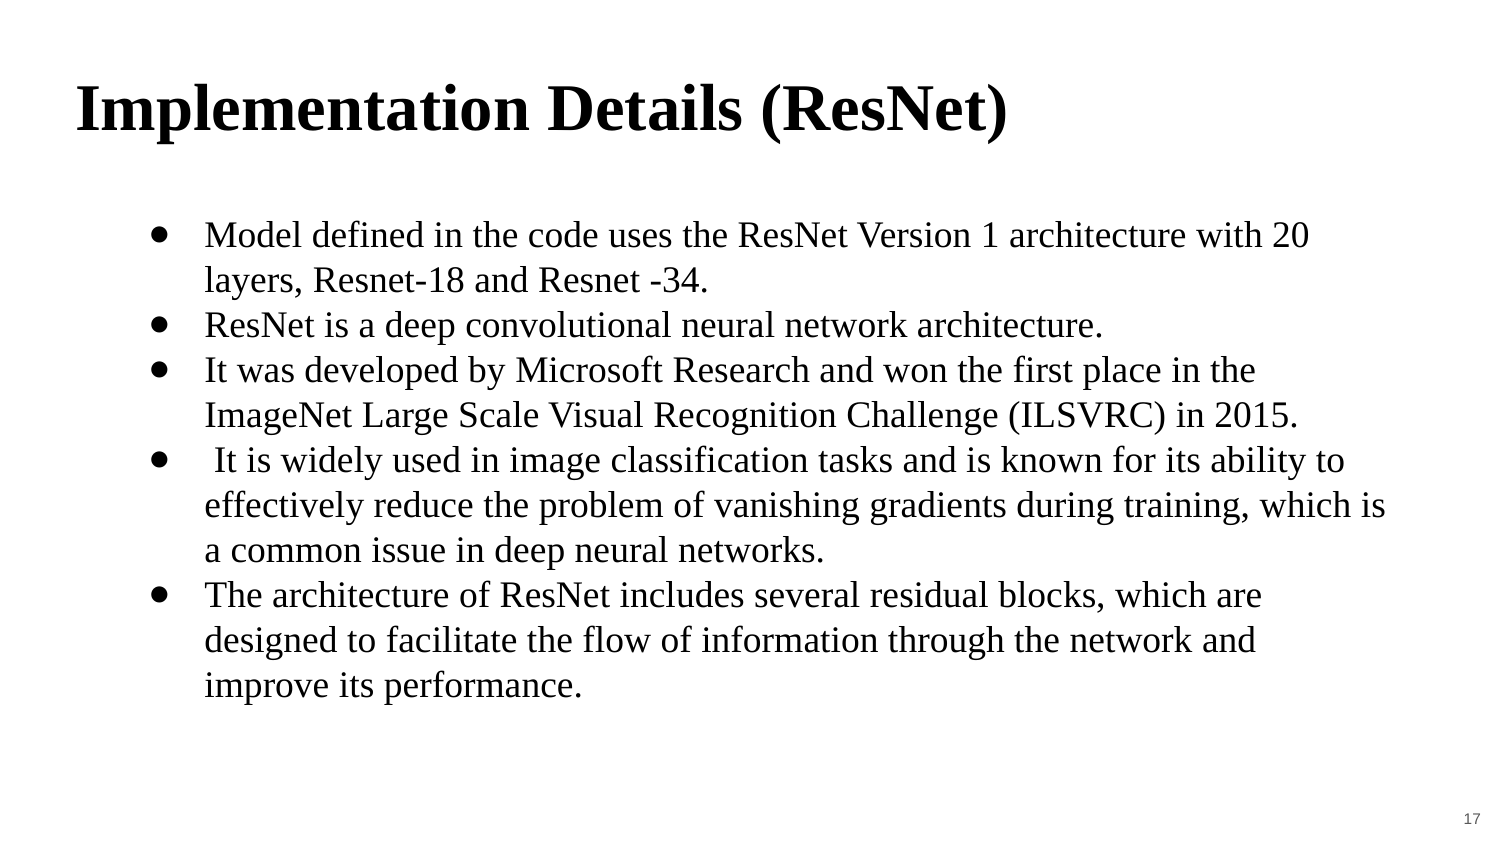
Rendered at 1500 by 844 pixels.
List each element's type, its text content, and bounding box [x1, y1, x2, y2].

slide_number 17 [1405, 794, 1496, 843]
title Implementation Details (ResNet) [75, 33, 1425, 175]
text_box Model defined in the code uses the ResNet Version 1 architecture with 20 layers, Resnet-18 and Resnet -34. ResNet is a deep convolutional neural network architecture. It was developed by Microsoft Research and won the first place in the ImageNet Large Scale Visual Recognition Challenge (ILSVRC) in 2015. It is widely used in image classification tasks and is known for its ability to effectively reduce the problem of vanishing gradients during training, which is a common issue in deep neural networks. The architecture of ResNet includes several residual blocks, which are designed to facilitate the flow of information through the network and improve its performance. [114, 195, 1406, 721]
